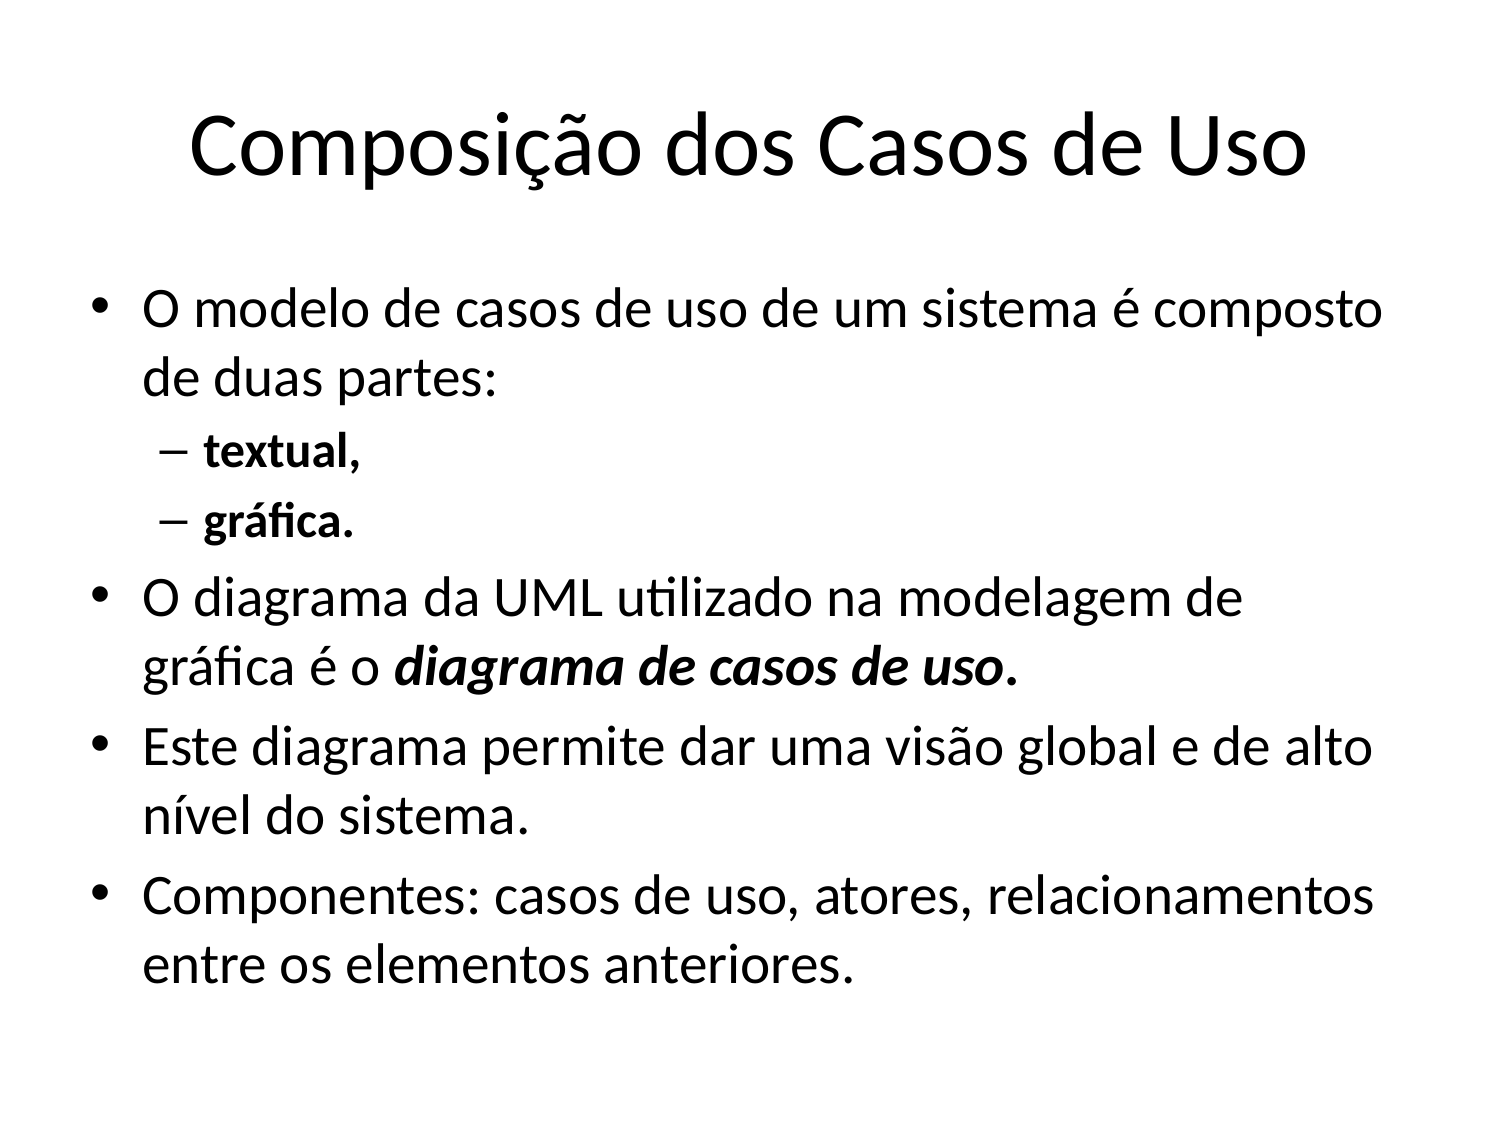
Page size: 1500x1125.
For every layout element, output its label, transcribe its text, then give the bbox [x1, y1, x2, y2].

title Composição dos Casos de Uso [75, 45, 1425, 233]
list O modelo de casos de uso de um sistema é composto de duas partes: textual, gráfica. O diagrama da UML utilizado na modelagem de gráfica é o diagrama de casos de uso. Este diagrama permite dar uma visão global e de alto nível do sistema. Componentes: casos de uso, atores, relacionamentos entre os elementos anteriores. [75, 262, 1425, 1005]
